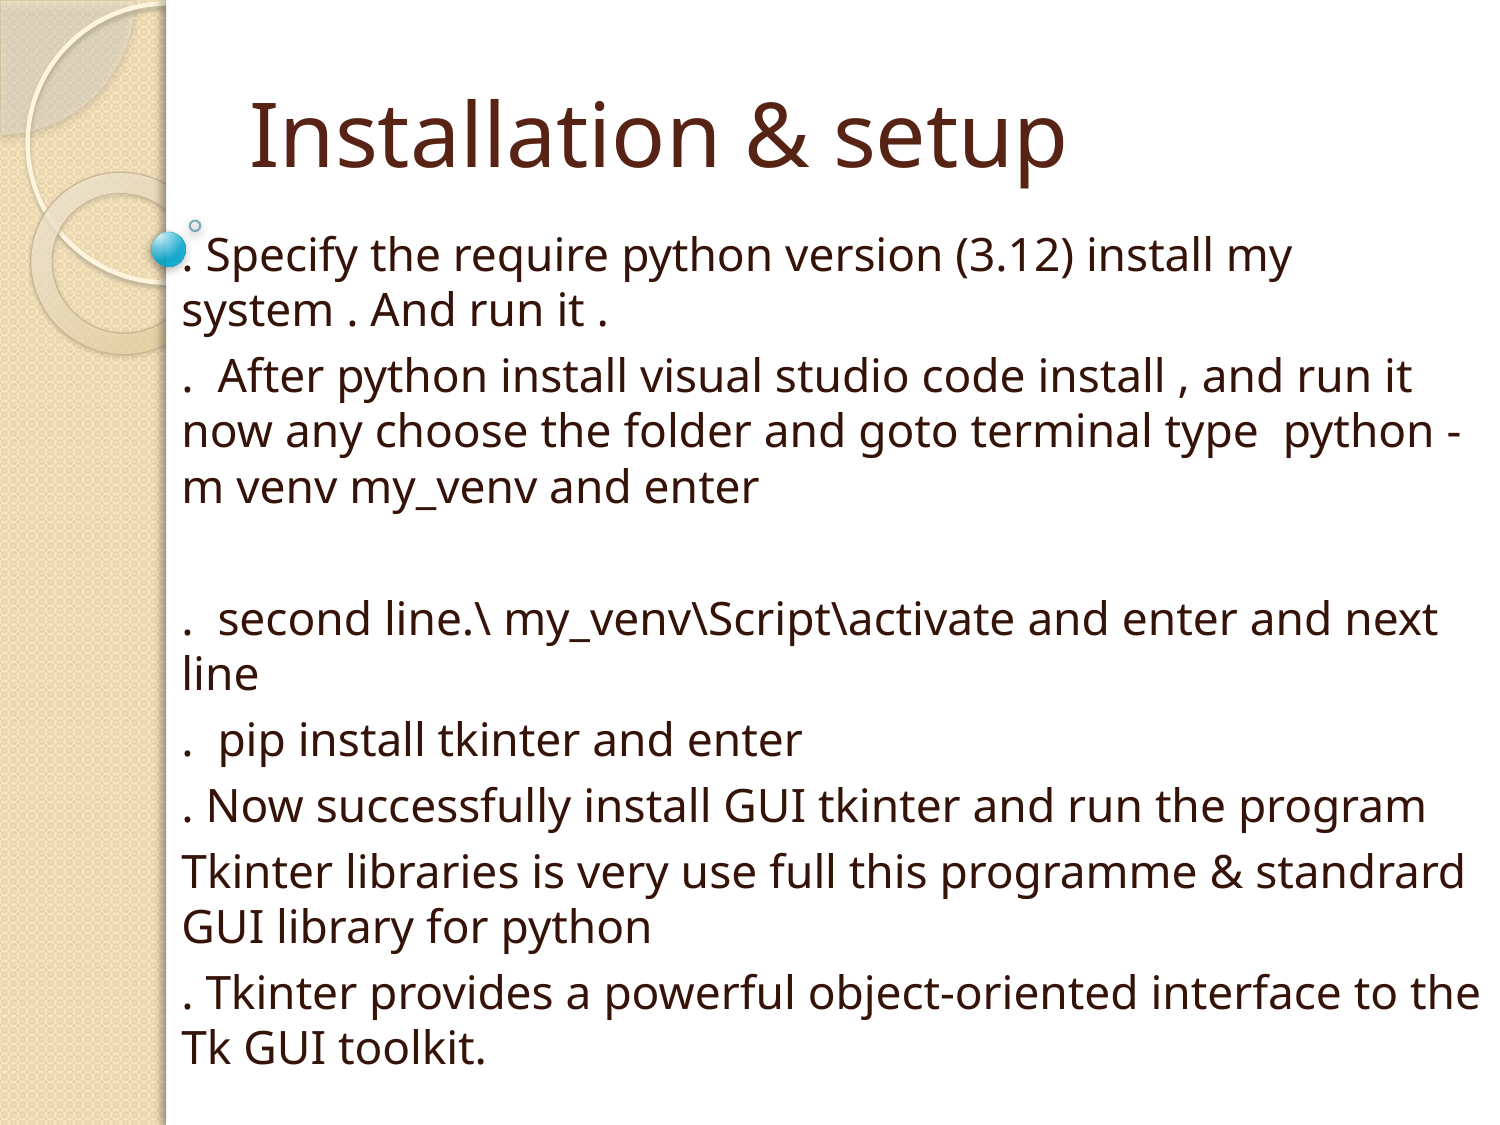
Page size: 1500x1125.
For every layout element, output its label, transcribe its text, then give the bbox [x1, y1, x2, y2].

title Installation & setup [234, 59, 1450, 224]
subtitle . Specify the require python version (3.12) install my system . And run it . . After python install visual studio code install , and run it now any choose the folder and goto terminal type python -m venv my_venv and enter . second line.\ my_venv\Script\activate and enter and next line . pip install tkinter and enter . Now successfully install GUI tkinter and run the program Tkinter libraries is very use full this programme & standrard GUI library for python . Tkinter provides a powerful object-oriented interface to the Tk GUI toolkit. [162, 224, 1500, 1125]
